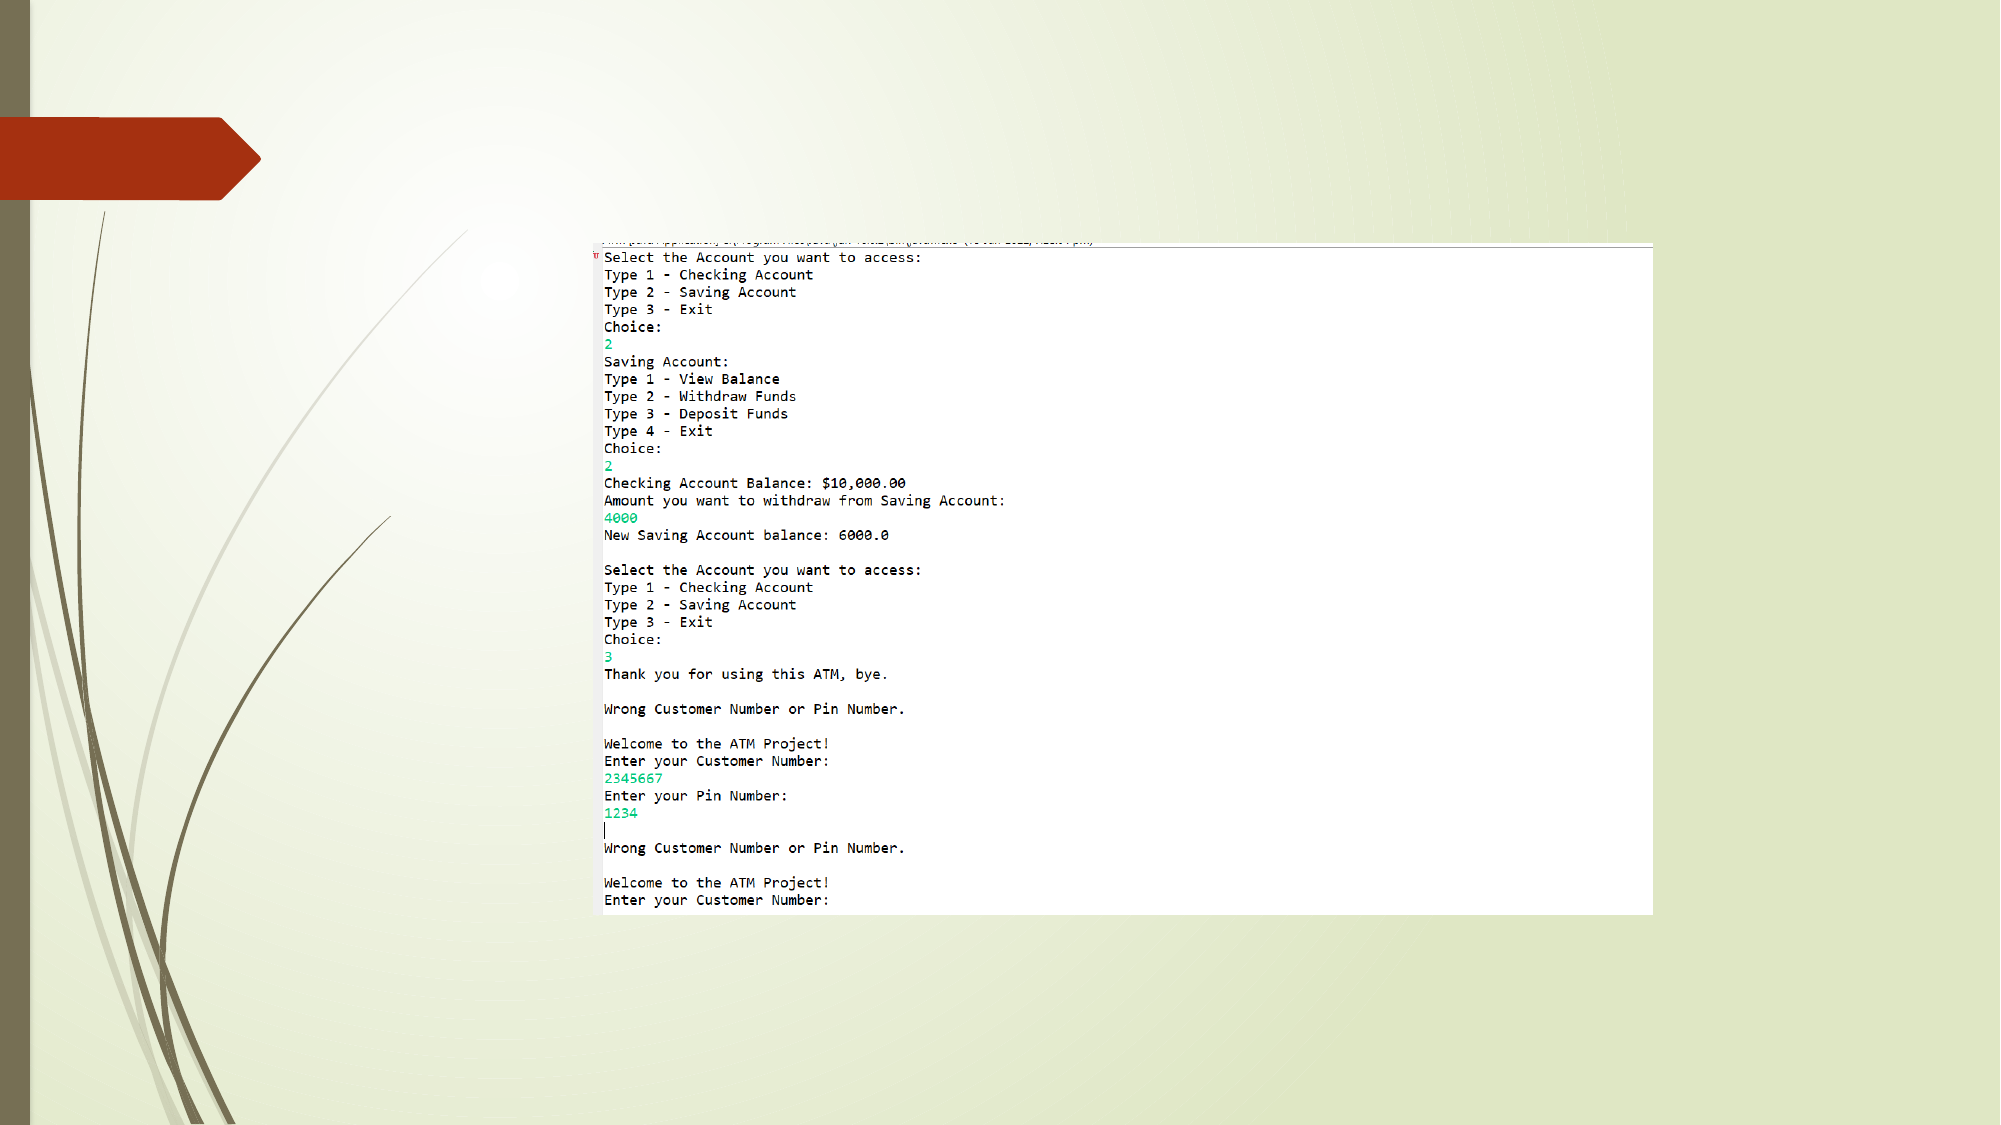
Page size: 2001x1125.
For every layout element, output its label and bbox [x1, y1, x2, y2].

list [592, 242, 1653, 915]
